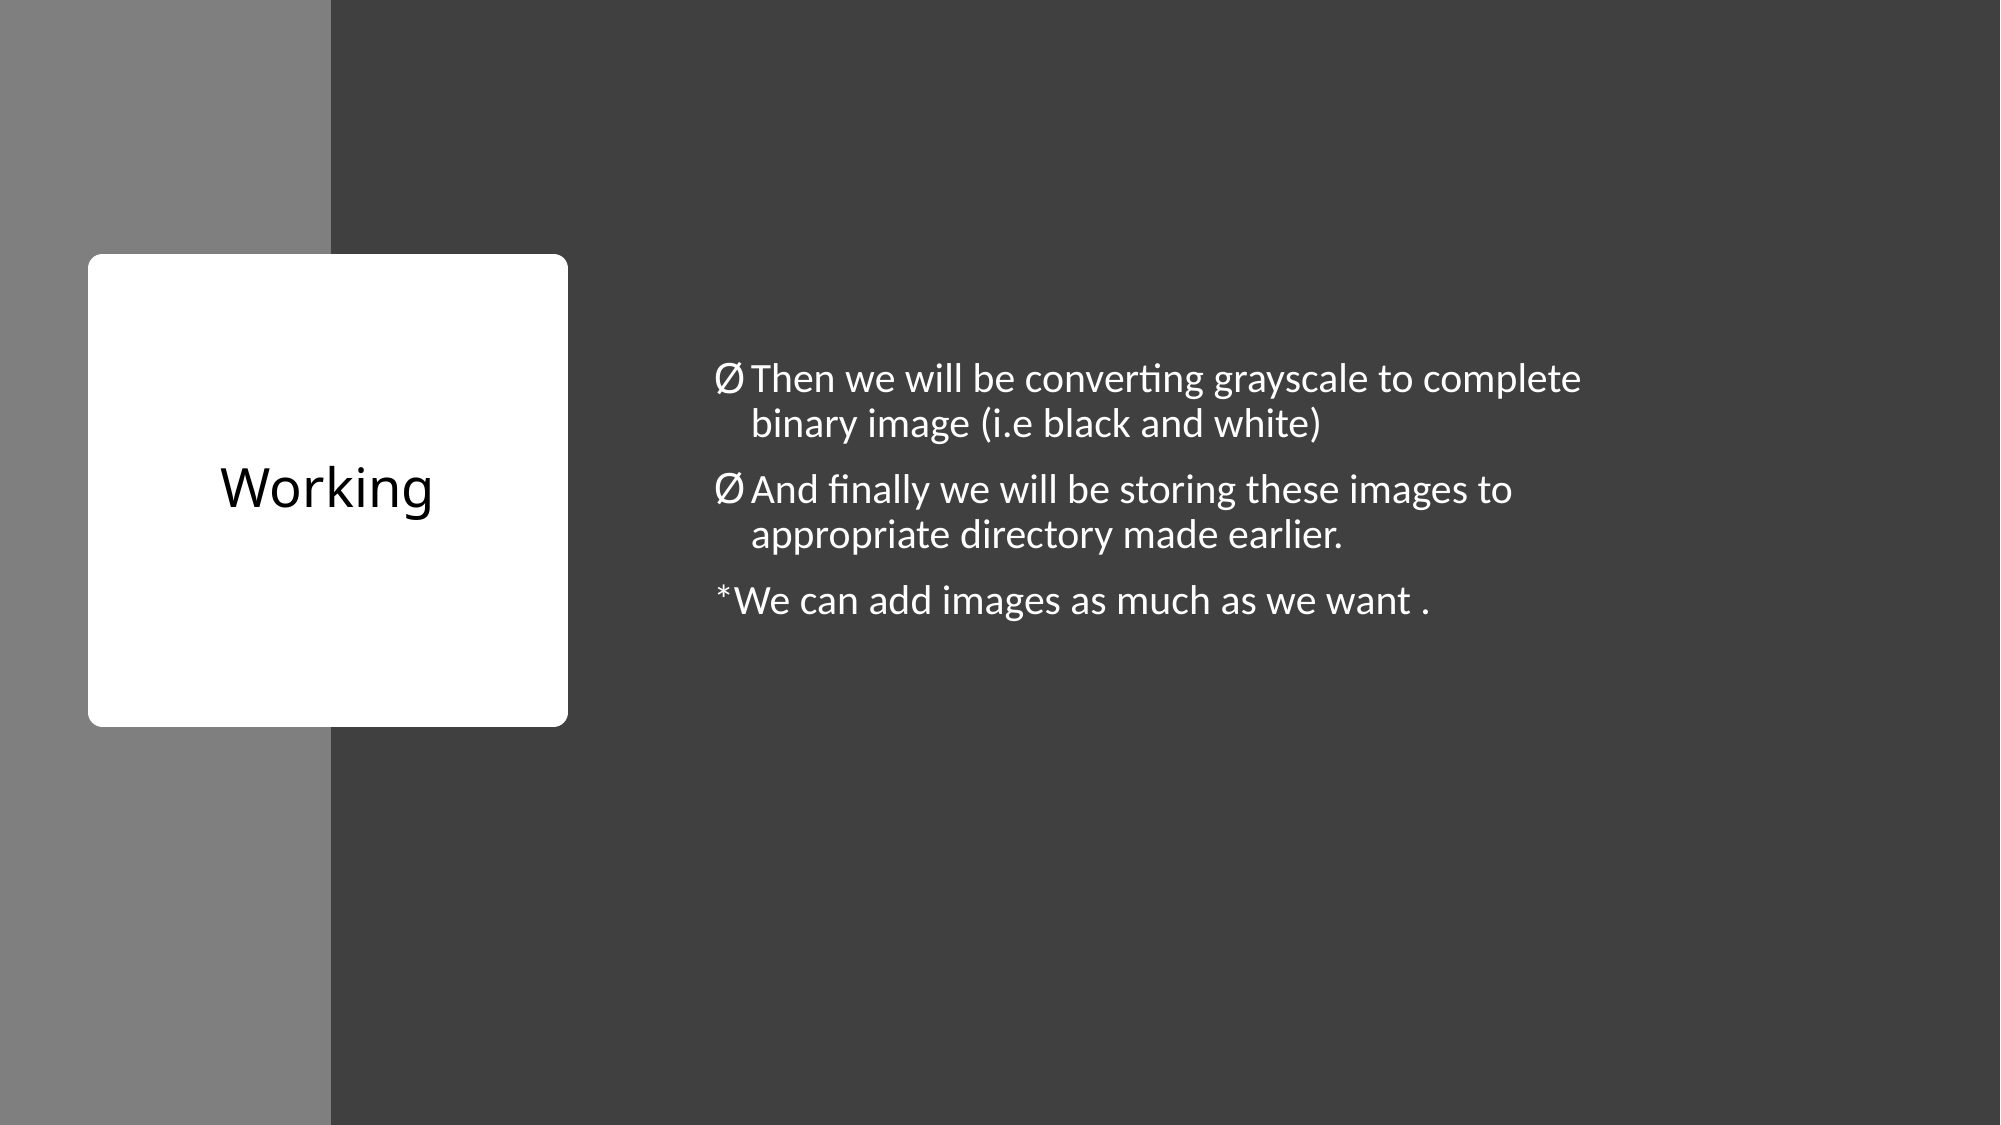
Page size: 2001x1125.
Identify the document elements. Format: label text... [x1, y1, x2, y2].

list Then we will be converting grayscale to complete binary image (i.e black and white) And finally we will be storing these images to appropriate directory made earlier. *We can add images as much as we want . [698, 178, 1713, 803]
text_box [0, 0, 329, 1125]
text_box [329, 0, 2000, 1125]
title Working [102, 268, 554, 713]
